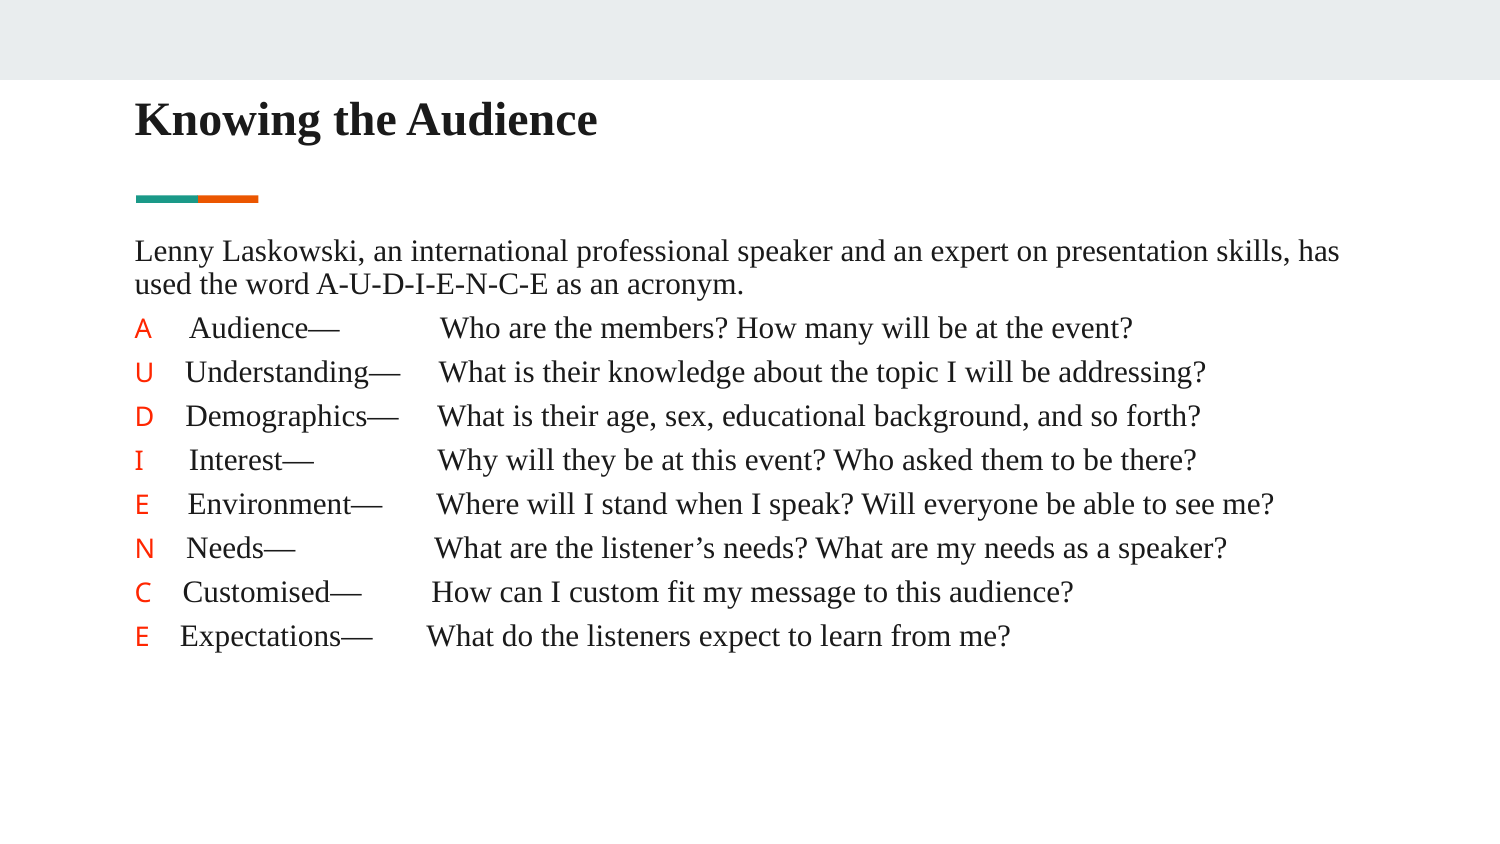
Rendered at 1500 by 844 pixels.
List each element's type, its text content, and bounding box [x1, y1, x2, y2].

title Knowing the Audience [119, 77, 1381, 178]
list Lenny Laskowski, an international professional speaker and an expert on presentation skills, has used the word A-U-D-I-E-N-C-E as an acronym. A Audience— Who are the members? How many will be at the event? U Understanding— What is their knowledge about the topic I will be addressing? D Demographics— What is their age, sex, educational background, and so forth? I Interest— Why will they be at this event? Who asked them to be there? E Environment— Where will I stand when I speak? Will everyone be able to see me? N Needs— What are the listener’s needs? What are my needs as a speaker? C Customised— How can I custom fit my message to this audience? E Expectations— What do the listeners expect to learn from me? [119, 220, 1381, 676]
